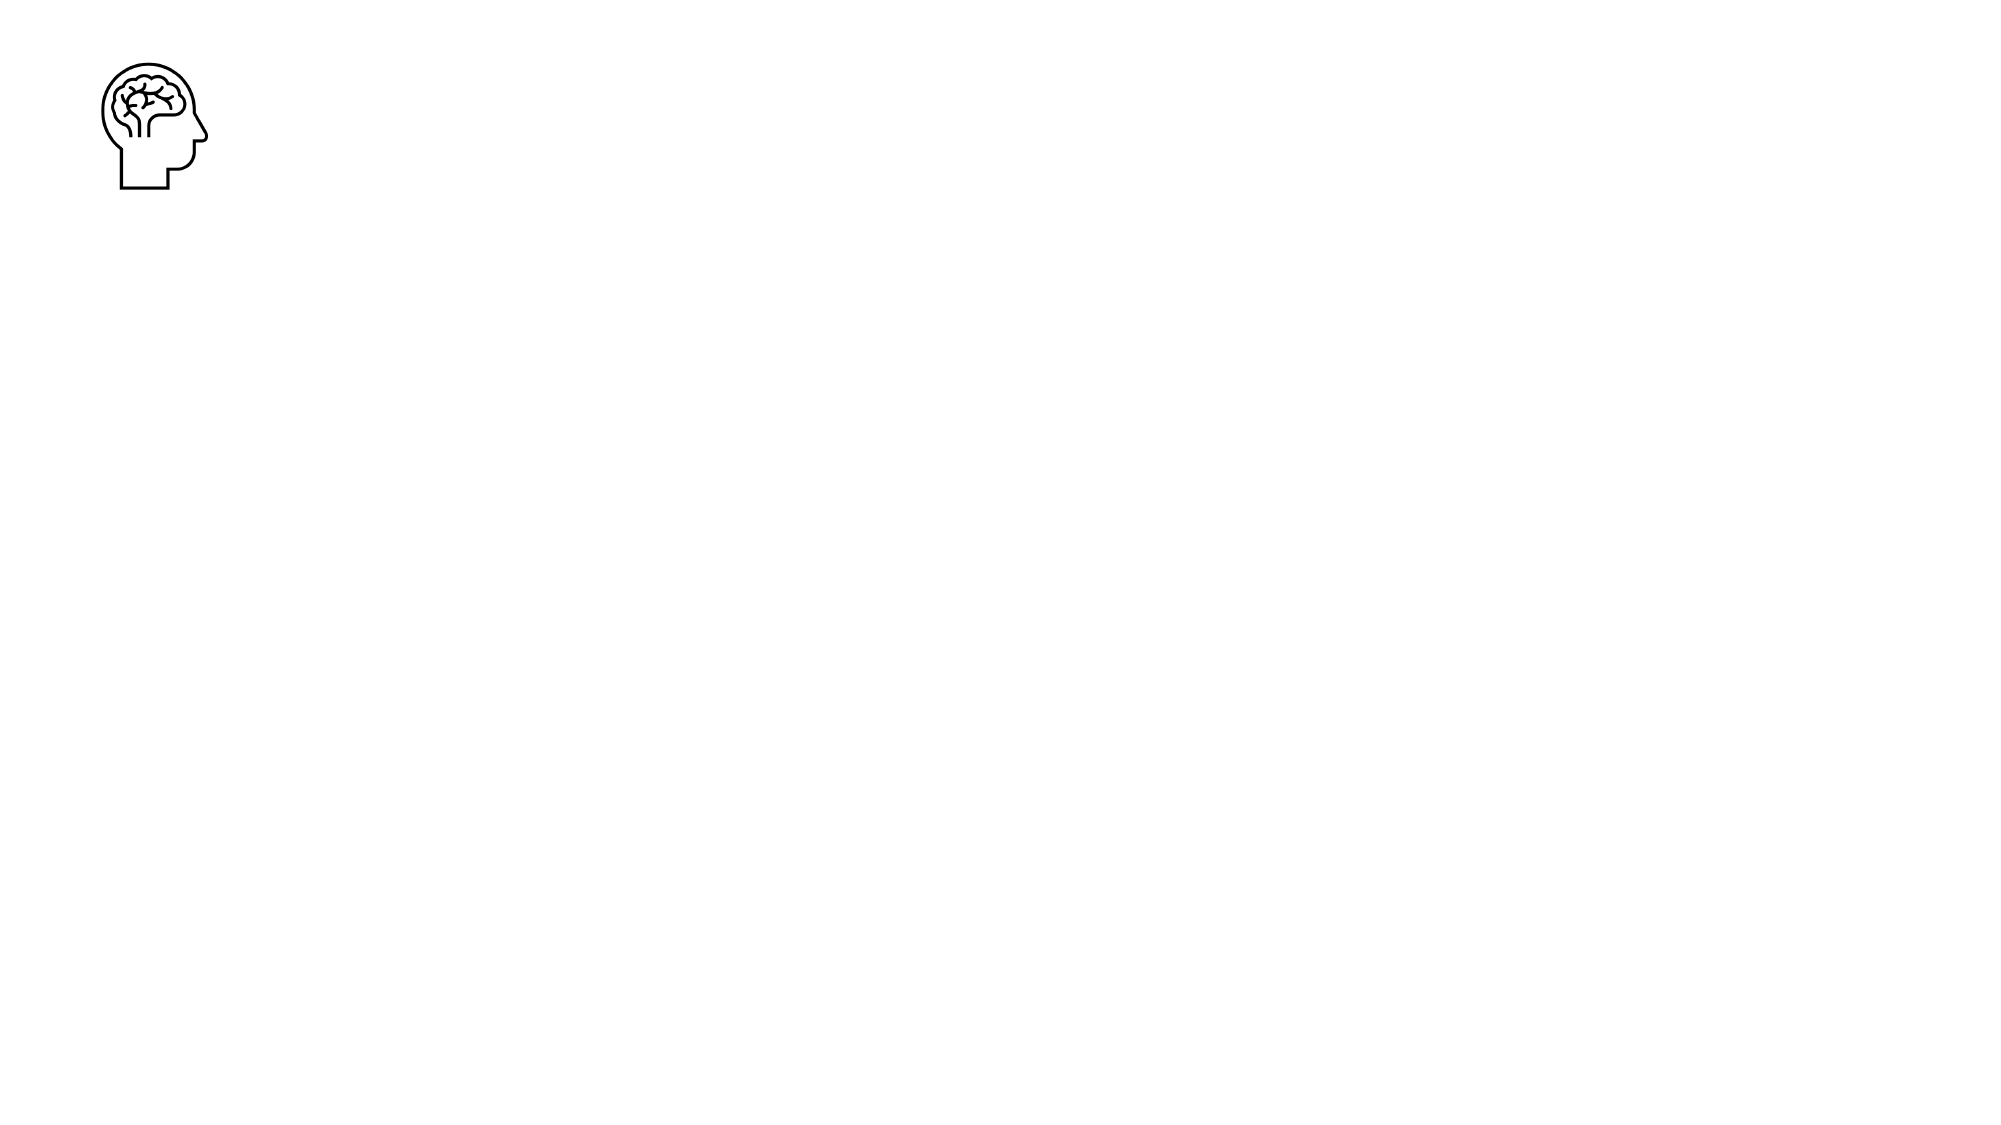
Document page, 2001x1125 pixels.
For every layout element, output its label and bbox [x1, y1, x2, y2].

picture [79, 51, 230, 202]
